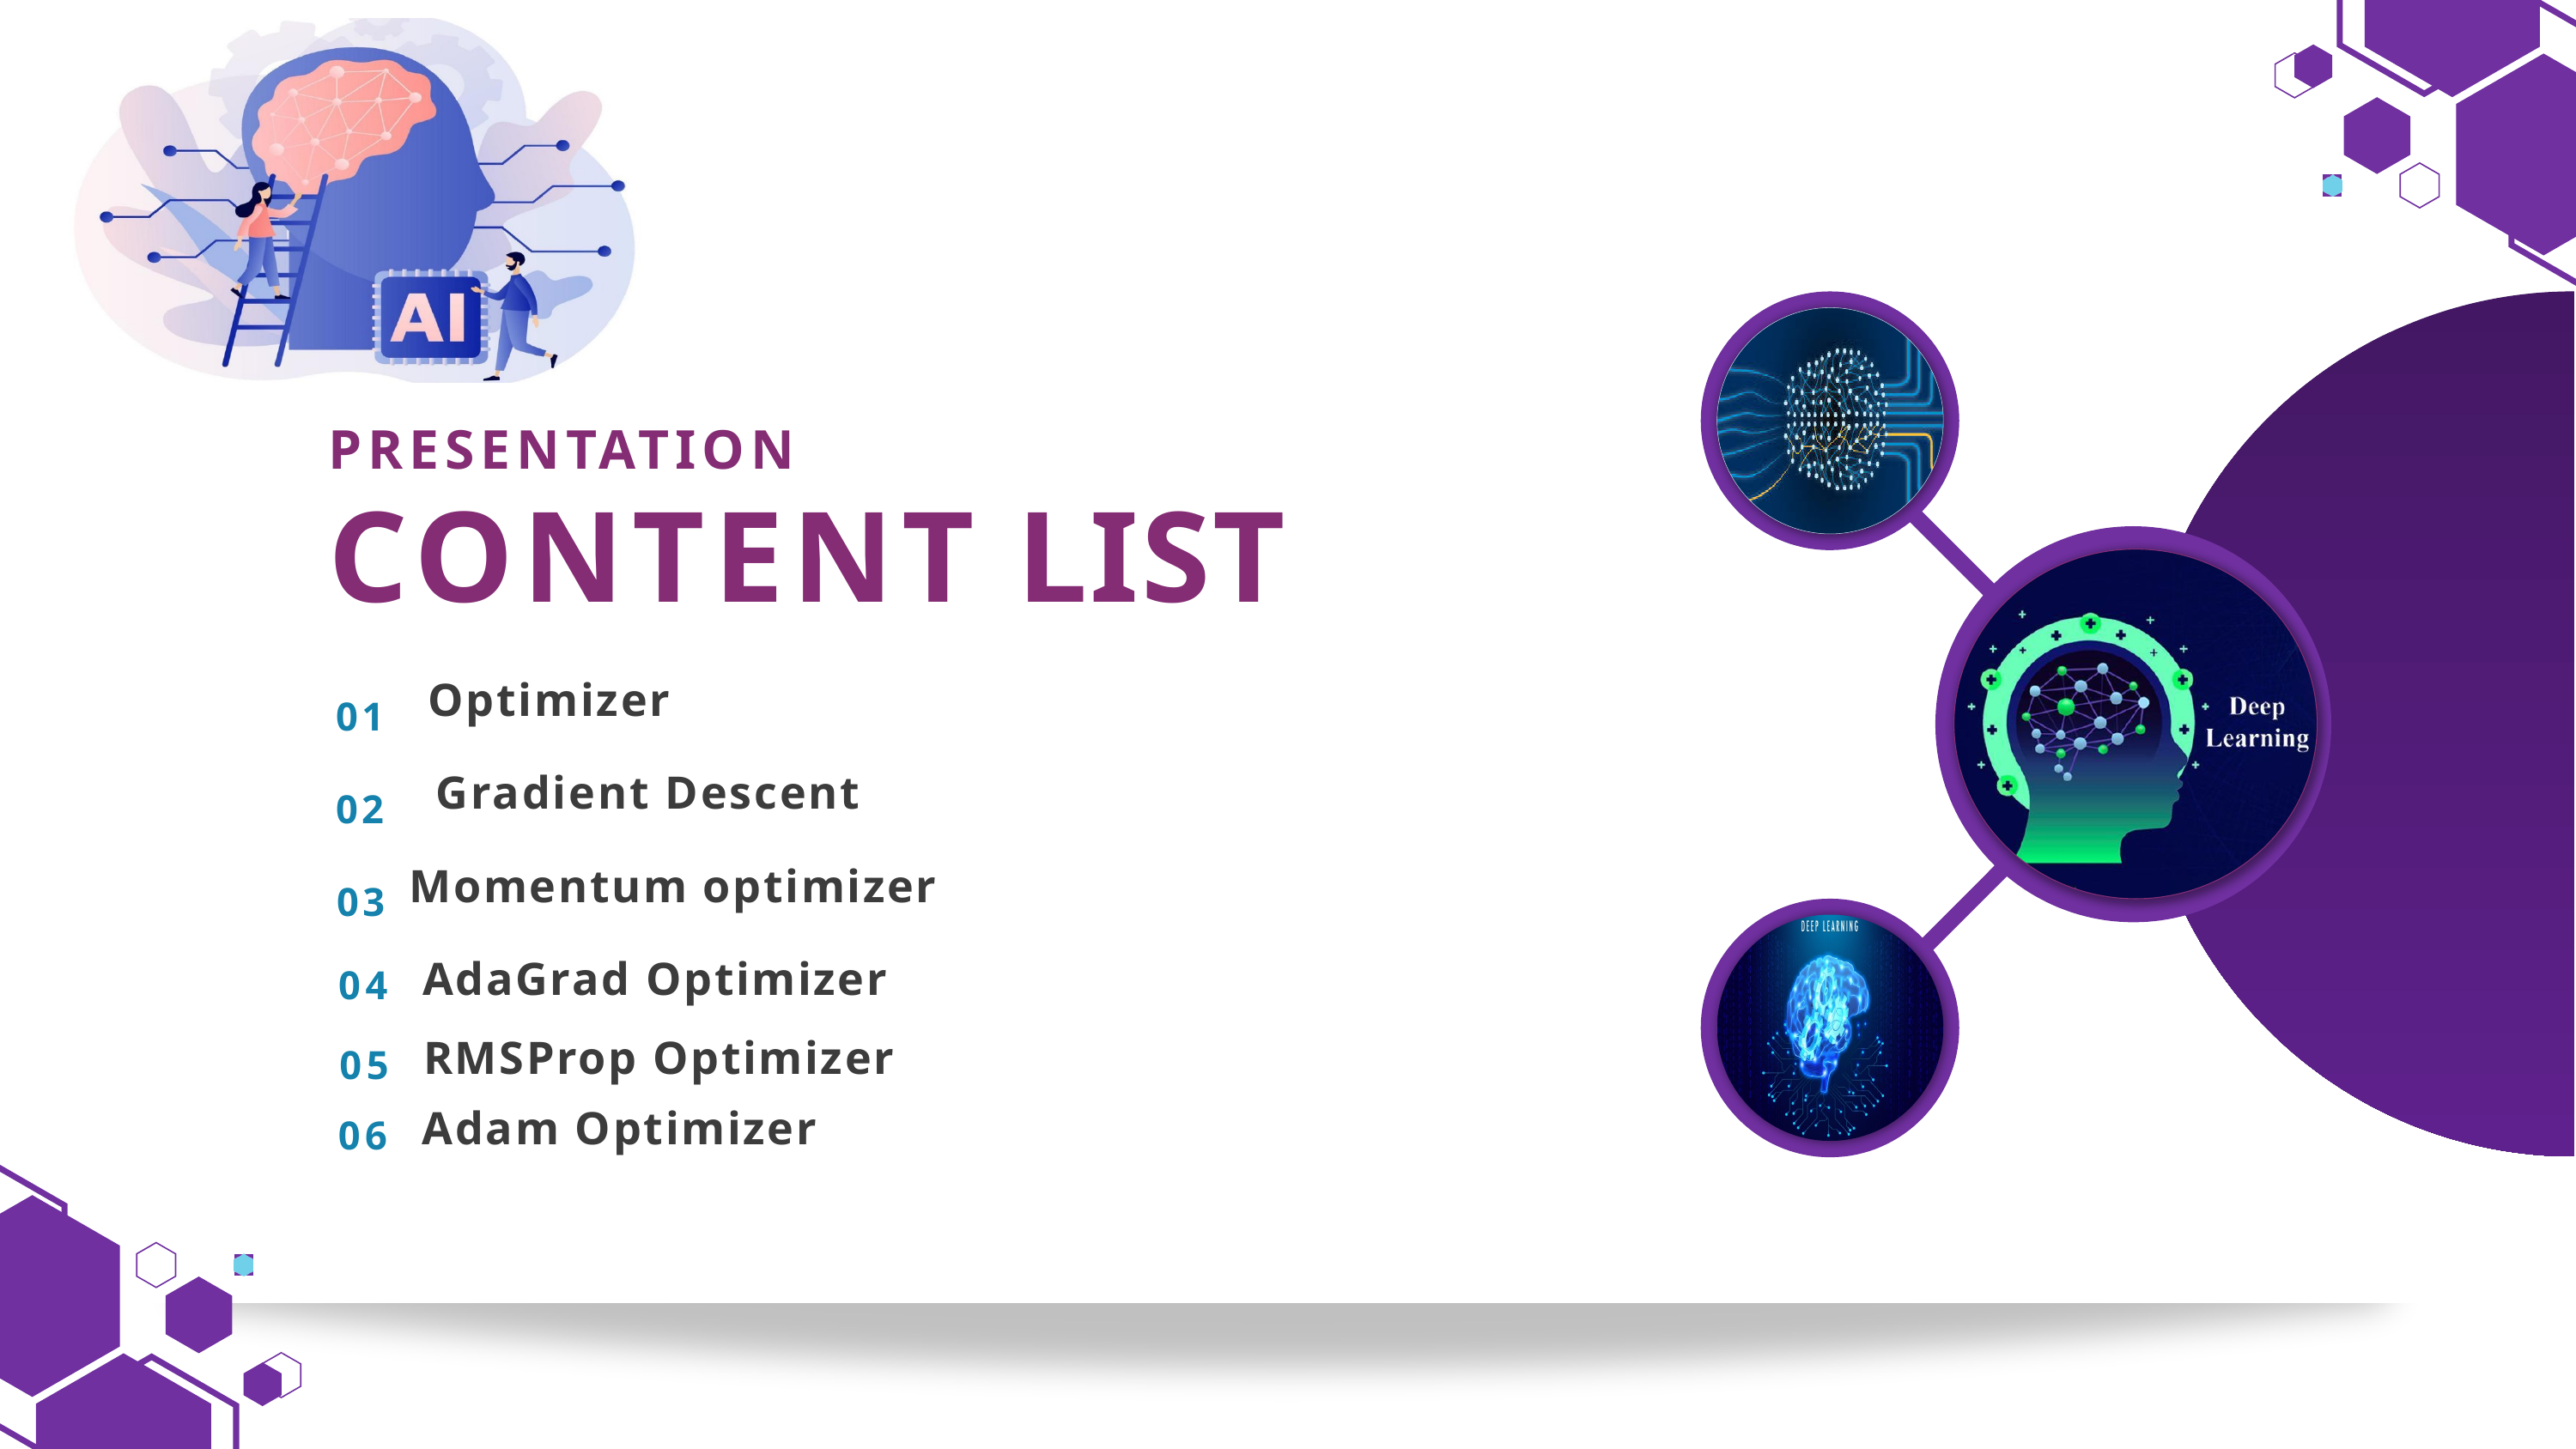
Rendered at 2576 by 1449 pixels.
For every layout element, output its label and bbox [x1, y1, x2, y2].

text_box [0, 1164, 302, 1449]
text_box [2274, 0, 2576, 287]
text_box [0, 144, 2575, 1449]
picture [11, 18, 696, 383]
